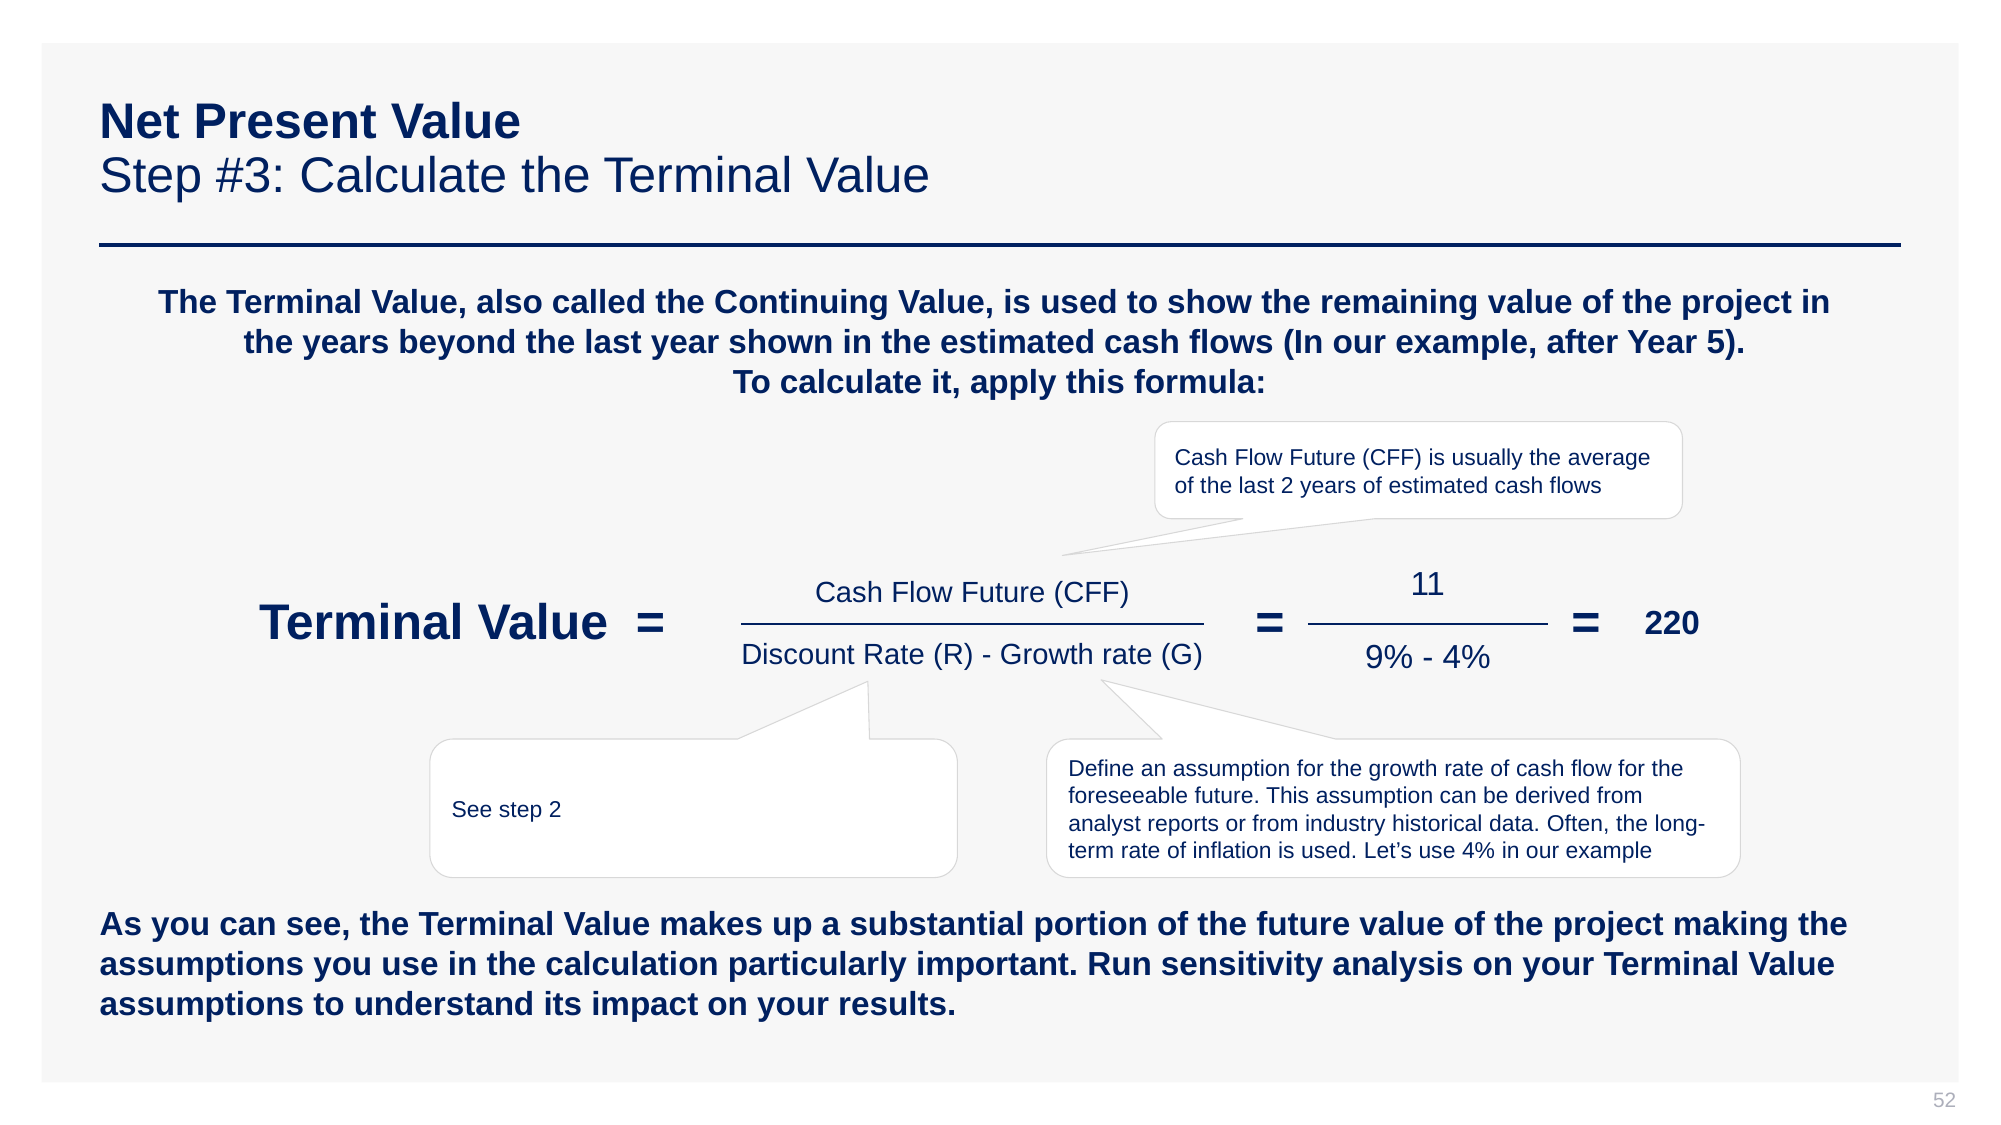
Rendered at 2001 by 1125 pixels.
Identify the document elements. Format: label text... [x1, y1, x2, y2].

text_box Terminal Value = [201, 582, 693, 657]
text_box See step 2 [429, 681, 958, 878]
slide_number 52 [1506, 1088, 1957, 1119]
text_box As you can see, the Terminal Value makes up a substantial portion of the future value of the project making the assumptions you use in the calculation particularly important. Run sensitivity analysis on your Terminal Value assumptions to understand its impact on your results. [98, 902, 1902, 1023]
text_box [693, 565, 1252, 679]
text_box The Terminal Value, also called the Continuing Value, is used to show the remaining value of the project in the years beyond the last year shown in the estimated cash flows (In our example, after Year 5). To calculate it, apply this formula: [98, 279, 1902, 401]
title Net Present Value Step #3: Calculate the Terminal Value [84, 59, 1901, 239]
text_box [1288, 554, 1568, 684]
text_box = [1568, 582, 1635, 657]
text_box = [1252, 582, 1288, 657]
text_box 220 [1604, 593, 1741, 649]
text_box Cash Flow Future (CFF) is usually the average of the last 2 years of estimated cash flows [1062, 421, 1683, 556]
text_box Define an assumption for the growth rate of cash flow for the foreseeable future. This assumption can be derived from analyst reports or from industry historical data. Often, the long-term rate of inflation is used. Let’s use 4% in our example [1046, 679, 1741, 878]
